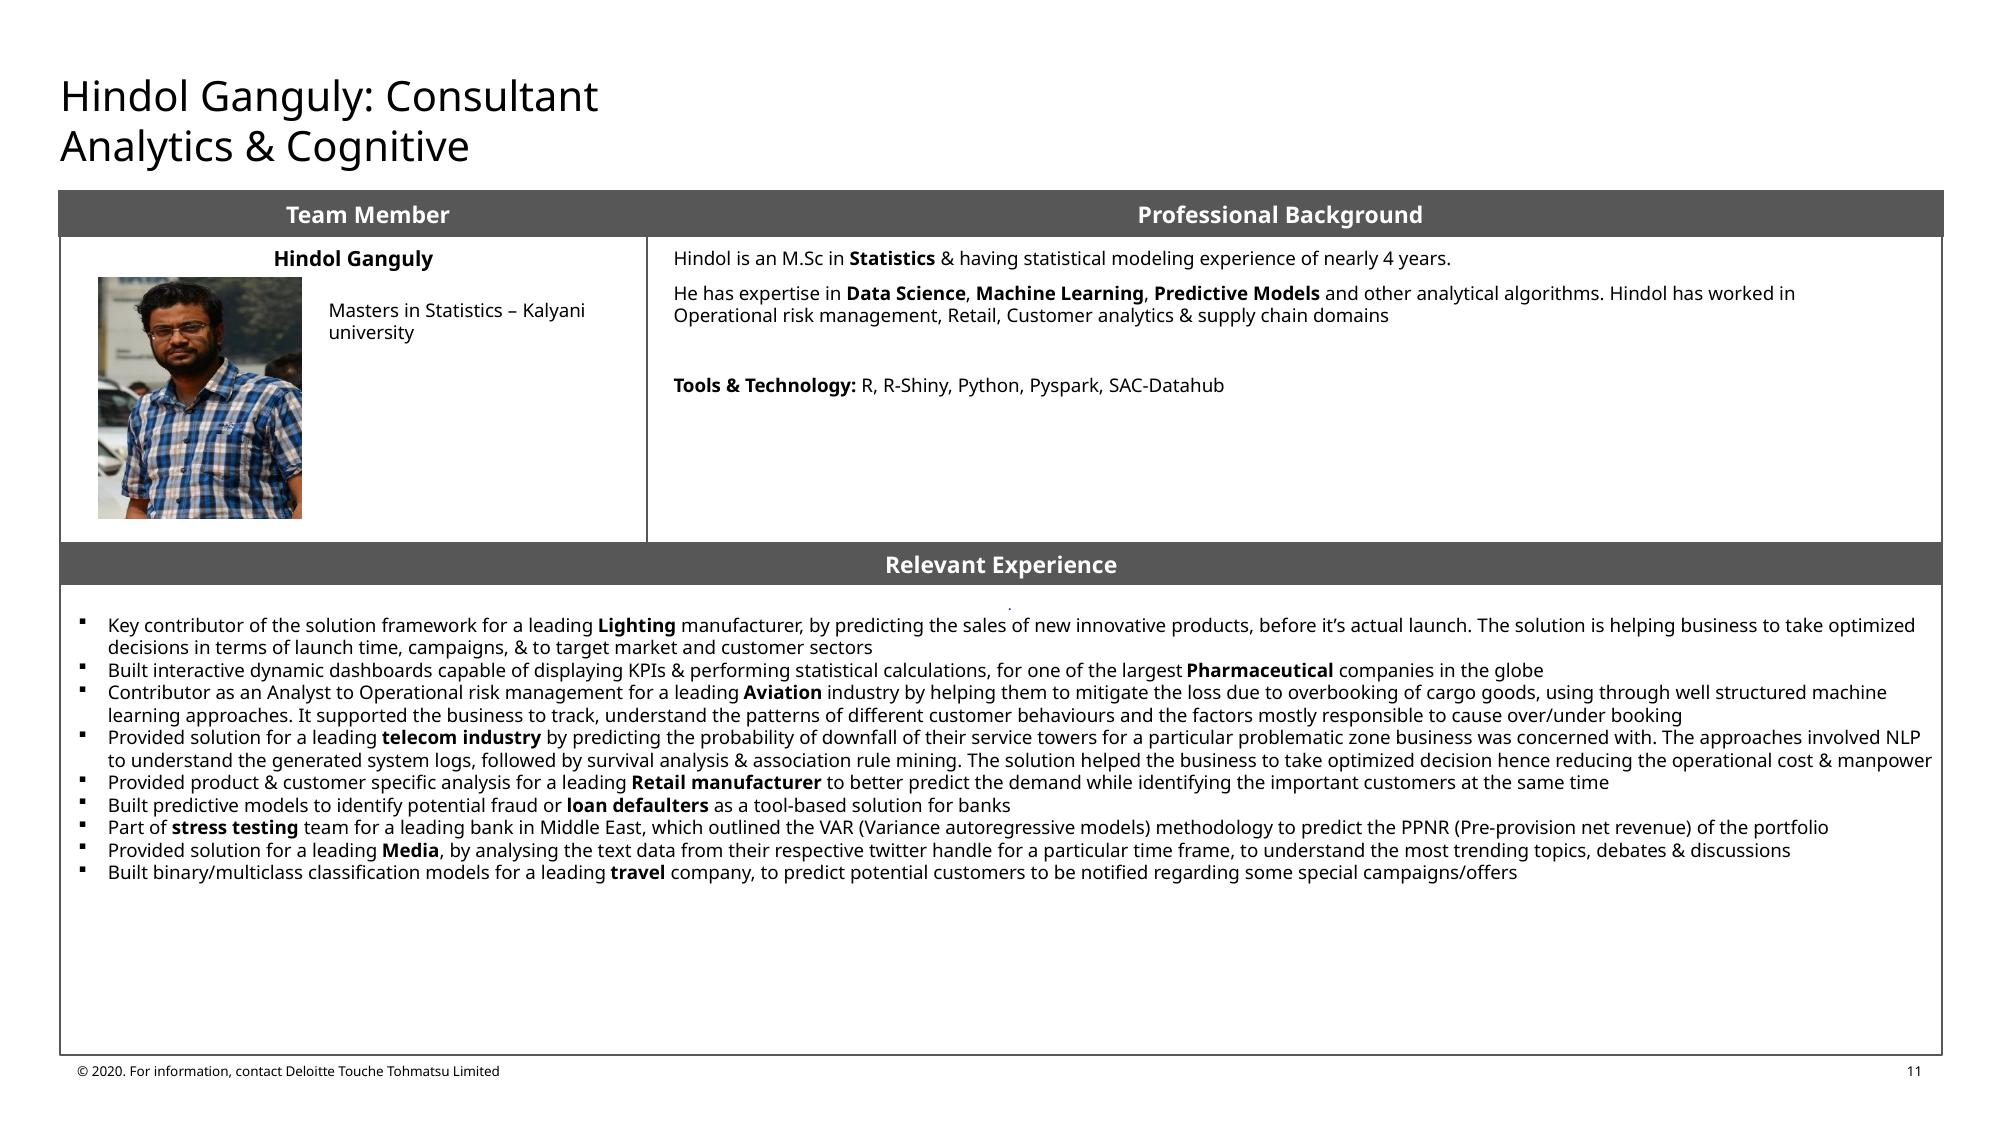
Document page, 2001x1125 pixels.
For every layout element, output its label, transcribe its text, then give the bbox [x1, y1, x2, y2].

title Hindol Ganguly: Consultant Analytics & Cognitive [60, 69, 1907, 184]
text_box Relevant Experience [60, 542, 1943, 584]
text_box Professional Background [678, 191, 1943, 229]
text_box Hindol Ganguly [58, 236, 644, 567]
text_box [644, 229, 1944, 546]
text_box . [58, 580, 1944, 1058]
text_box Masters in Statistics – Kalyani university [325, 296, 634, 436]
text_box Team Member [58, 191, 678, 236]
picture [98, 277, 302, 520]
